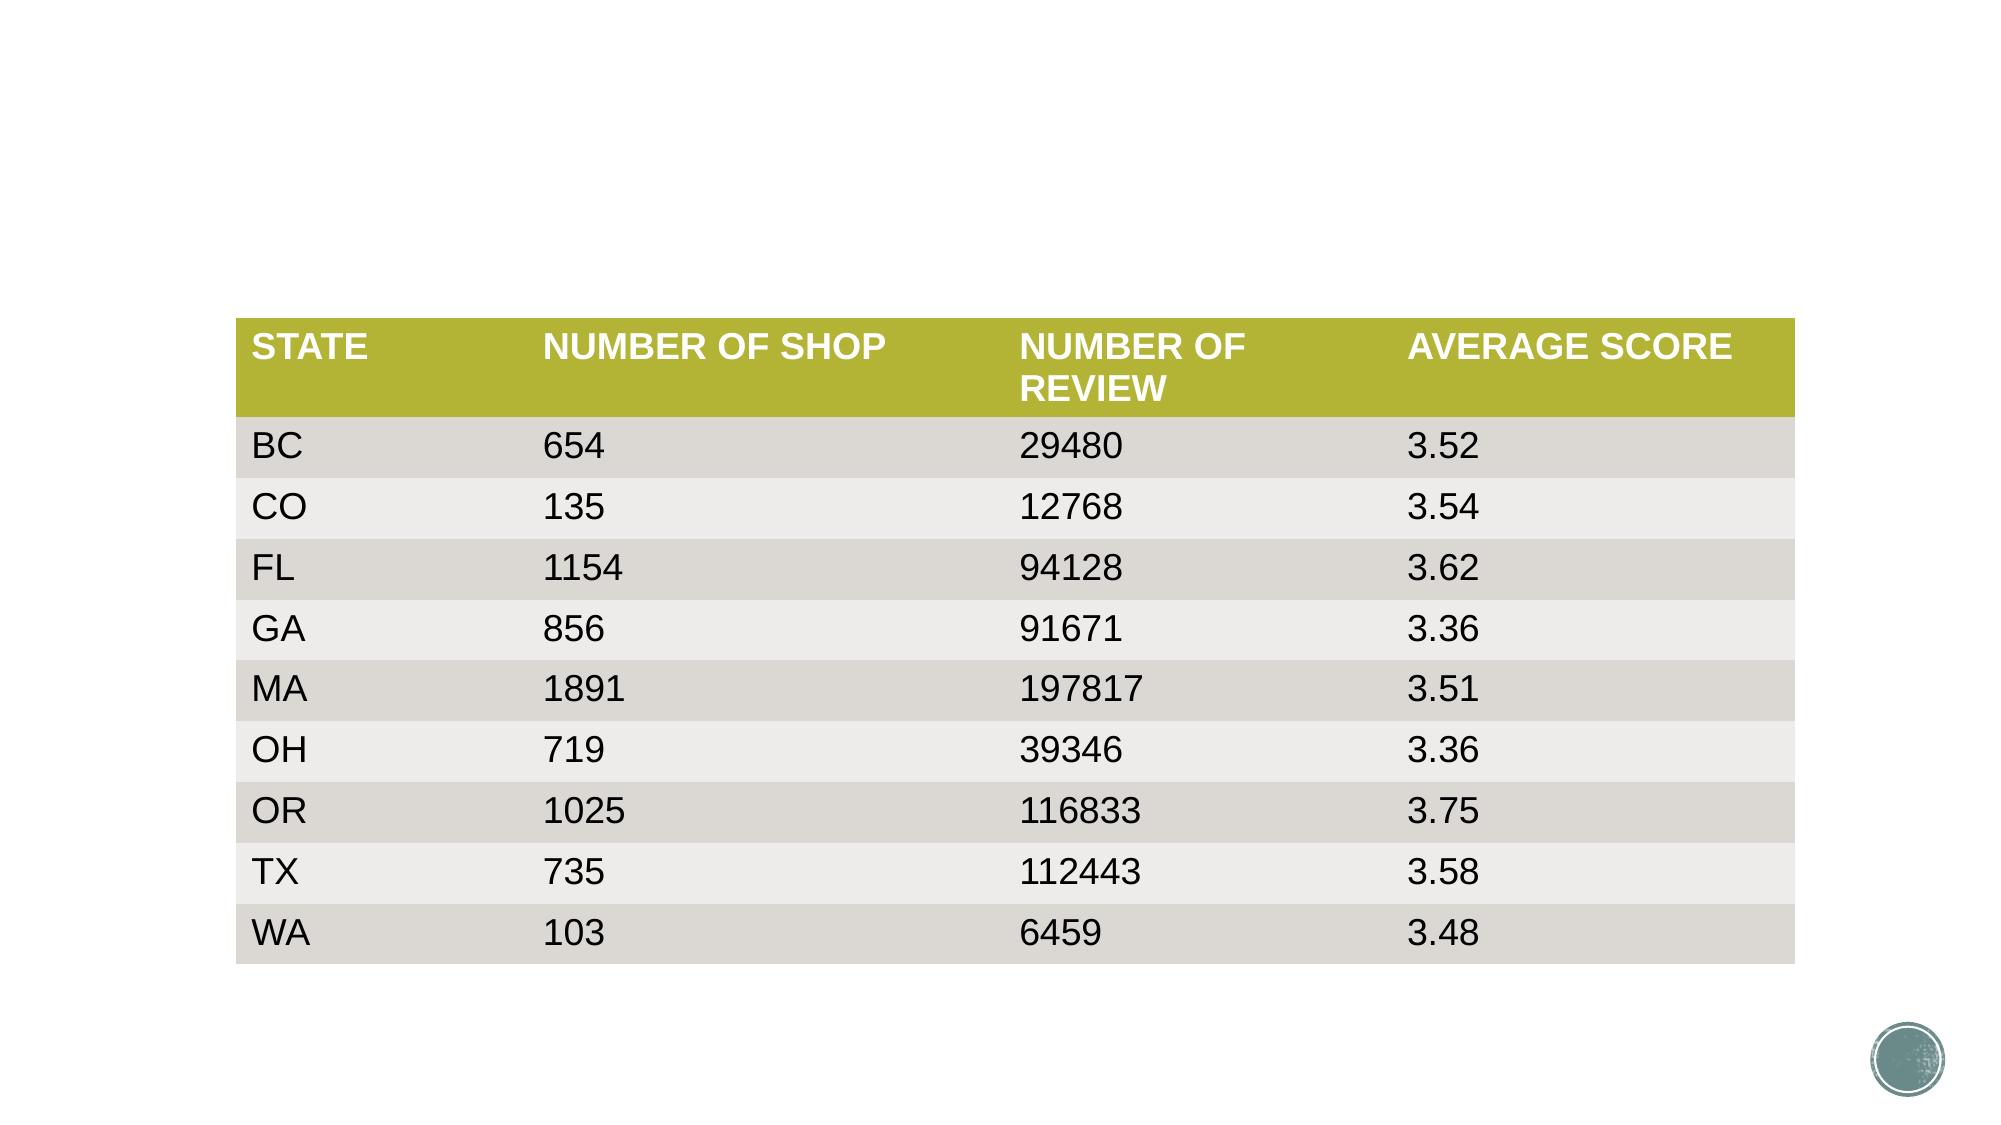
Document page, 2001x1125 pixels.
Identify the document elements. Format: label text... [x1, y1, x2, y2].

table_cell 3.62 [1392, 539, 1795, 600]
table_cell OH [236, 721, 528, 782]
table_cell 3.75 [1392, 782, 1795, 843]
table_cell 3.51 [1392, 660, 1795, 721]
table_header NUMBER OF SHOP [528, 318, 1004, 417]
table_header NUMBER OF REVIEW [1004, 318, 1392, 417]
table_cell FL [236, 539, 528, 600]
table_cell 116833 [1004, 782, 1392, 843]
table_cell TX [236, 843, 528, 904]
table_cell 3.54 [1392, 478, 1795, 539]
table_cell 719 [528, 721, 1004, 782]
table_cell 135 [528, 478, 1004, 539]
table_cell 29480 [1004, 417, 1392, 478]
table_cell 1025 [528, 782, 1004, 843]
table_cell 91671 [1004, 600, 1392, 660]
table_cell 1154 [528, 539, 1004, 600]
table_cell BC [236, 417, 528, 478]
table_cell OR [236, 782, 528, 843]
table_cell 735 [528, 843, 1004, 904]
table_header AVERAGE SCORE [1392, 318, 1795, 417]
table_cell 3.52 [1392, 417, 1795, 478]
table_cell CO [236, 478, 528, 539]
table_cell 3.36 [1392, 600, 1795, 660]
table_cell 197817 [1004, 660, 1392, 721]
table_cell 39346 [1004, 721, 1392, 782]
table_cell 3.36 [1392, 721, 1795, 782]
table_cell 3.58 [1392, 843, 1795, 904]
table_cell 1891 [528, 660, 1004, 721]
table_cell 856 [528, 600, 1004, 660]
table_cell 94128 [1004, 539, 1392, 600]
table_cell 112443 [1004, 843, 1392, 904]
table_cell 103 [528, 904, 1004, 964]
table_cell 6459 [1004, 904, 1392, 964]
table_cell WA [236, 904, 528, 964]
table_cell 12768 [1004, 478, 1392, 539]
table_cell GA [236, 600, 528, 660]
table_cell 654 [528, 417, 1004, 478]
table_header STATE [236, 318, 528, 417]
table_cell MA [236, 660, 528, 721]
table_cell 3.48 [1392, 904, 1795, 964]
